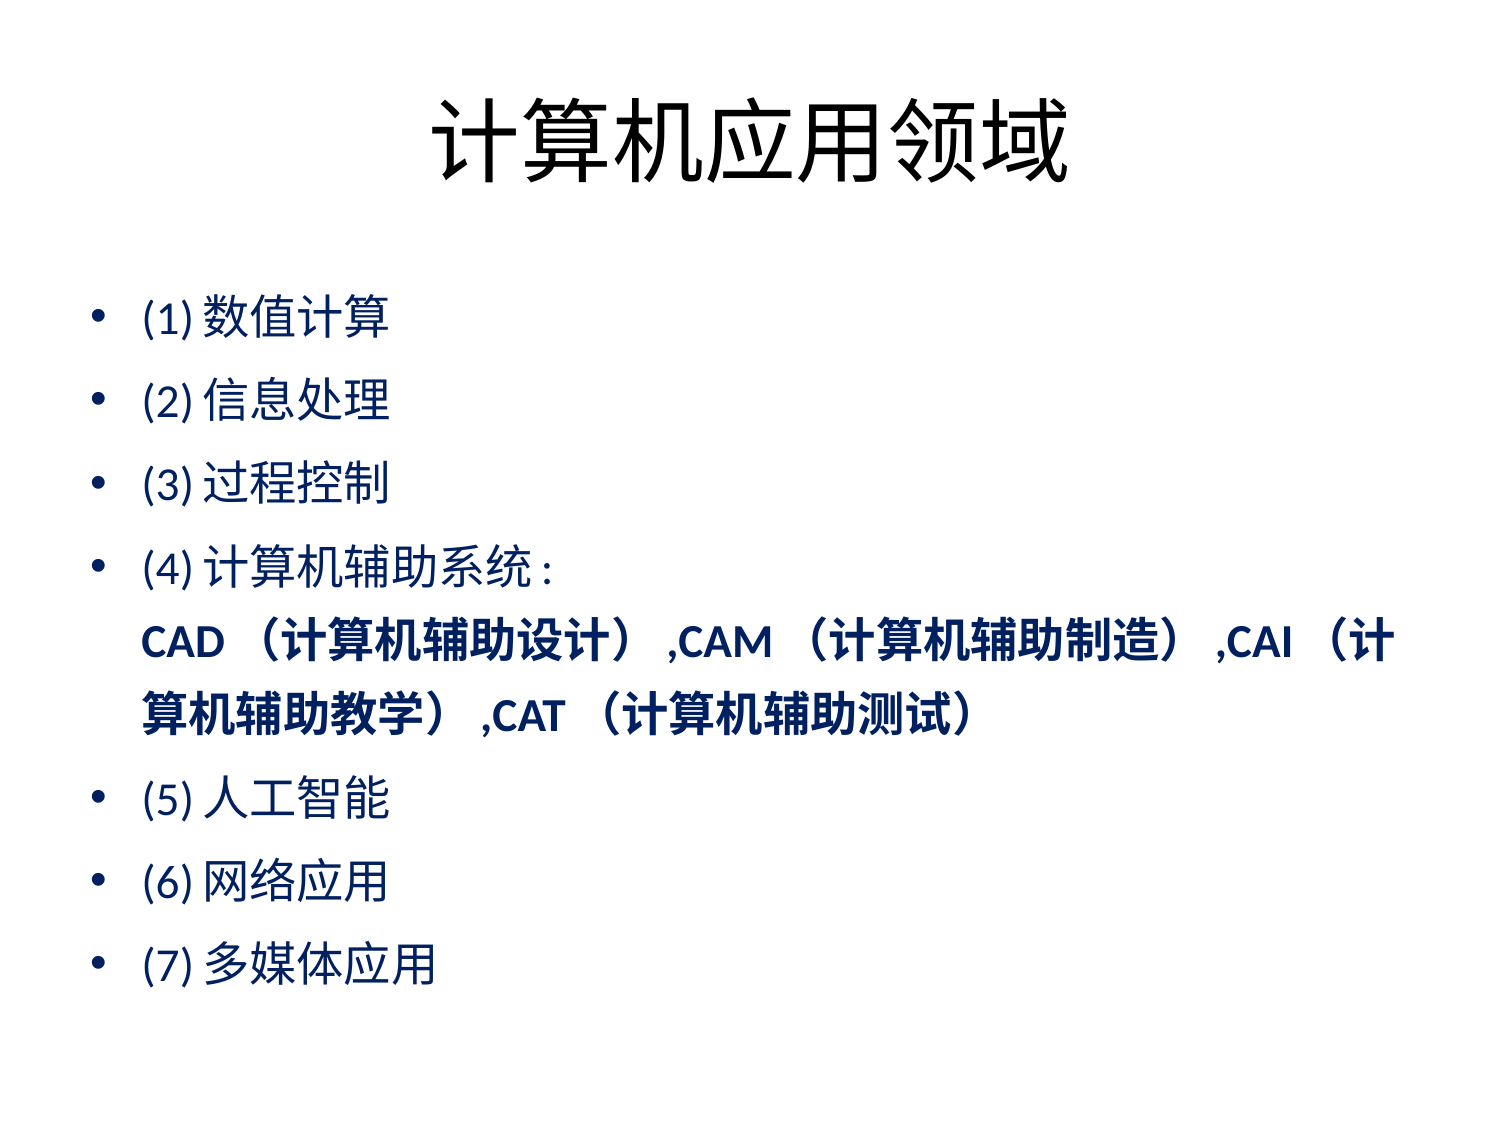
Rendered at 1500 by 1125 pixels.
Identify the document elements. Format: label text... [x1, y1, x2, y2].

list (1)数值计算 (2)信息处理 (3)过程控制 (4)计算机辅助系统: CAD（计算机辅助设计）,CAM（计算机辅助制造）,CAI（计算机辅助教学）,CAT（计算机辅助测试） (5)人工智能 (6)网络应用 (7)多媒体应用 [75, 262, 1425, 1005]
title 计算机应用领域 [75, 45, 1425, 233]
